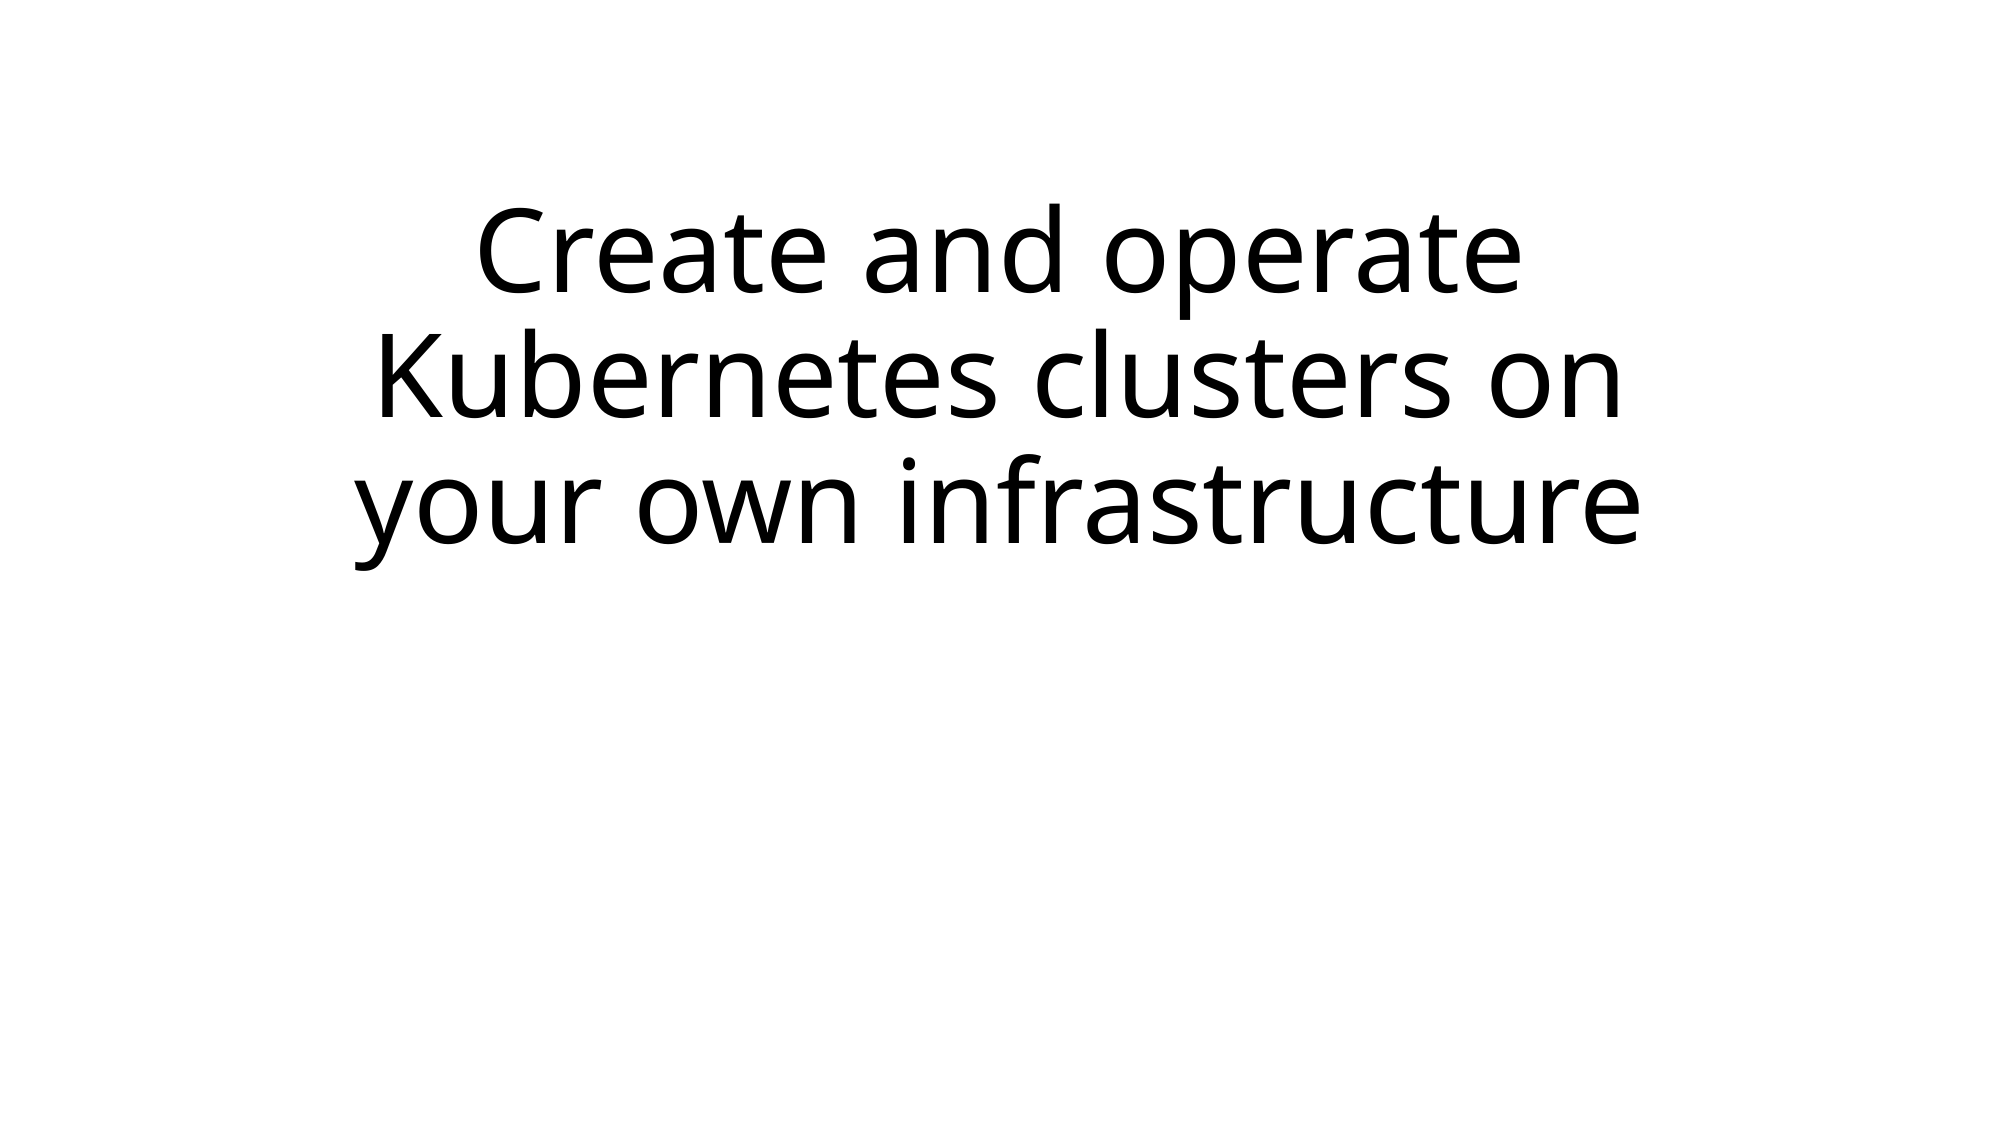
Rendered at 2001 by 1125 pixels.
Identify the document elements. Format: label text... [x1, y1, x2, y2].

title Create and operate Kubernetes clusters on your own infrastructure [249, 184, 1750, 576]
